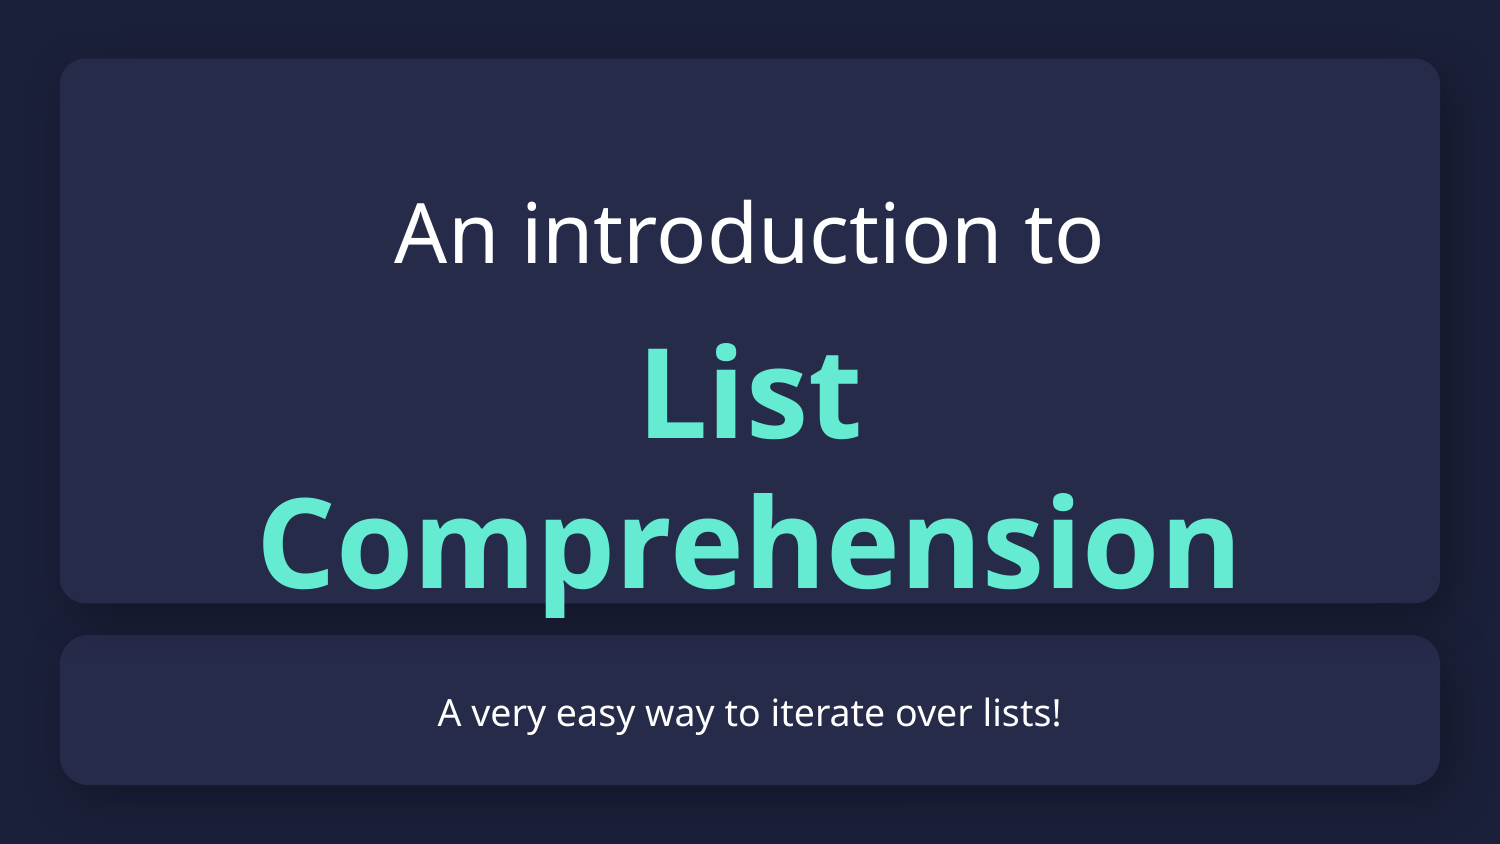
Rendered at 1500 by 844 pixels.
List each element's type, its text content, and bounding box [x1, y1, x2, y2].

title A very easy way to iterate over lists! [375, 667, 1125, 756]
subtitle An introduction to List Comprehension [190, 164, 1310, 489]
